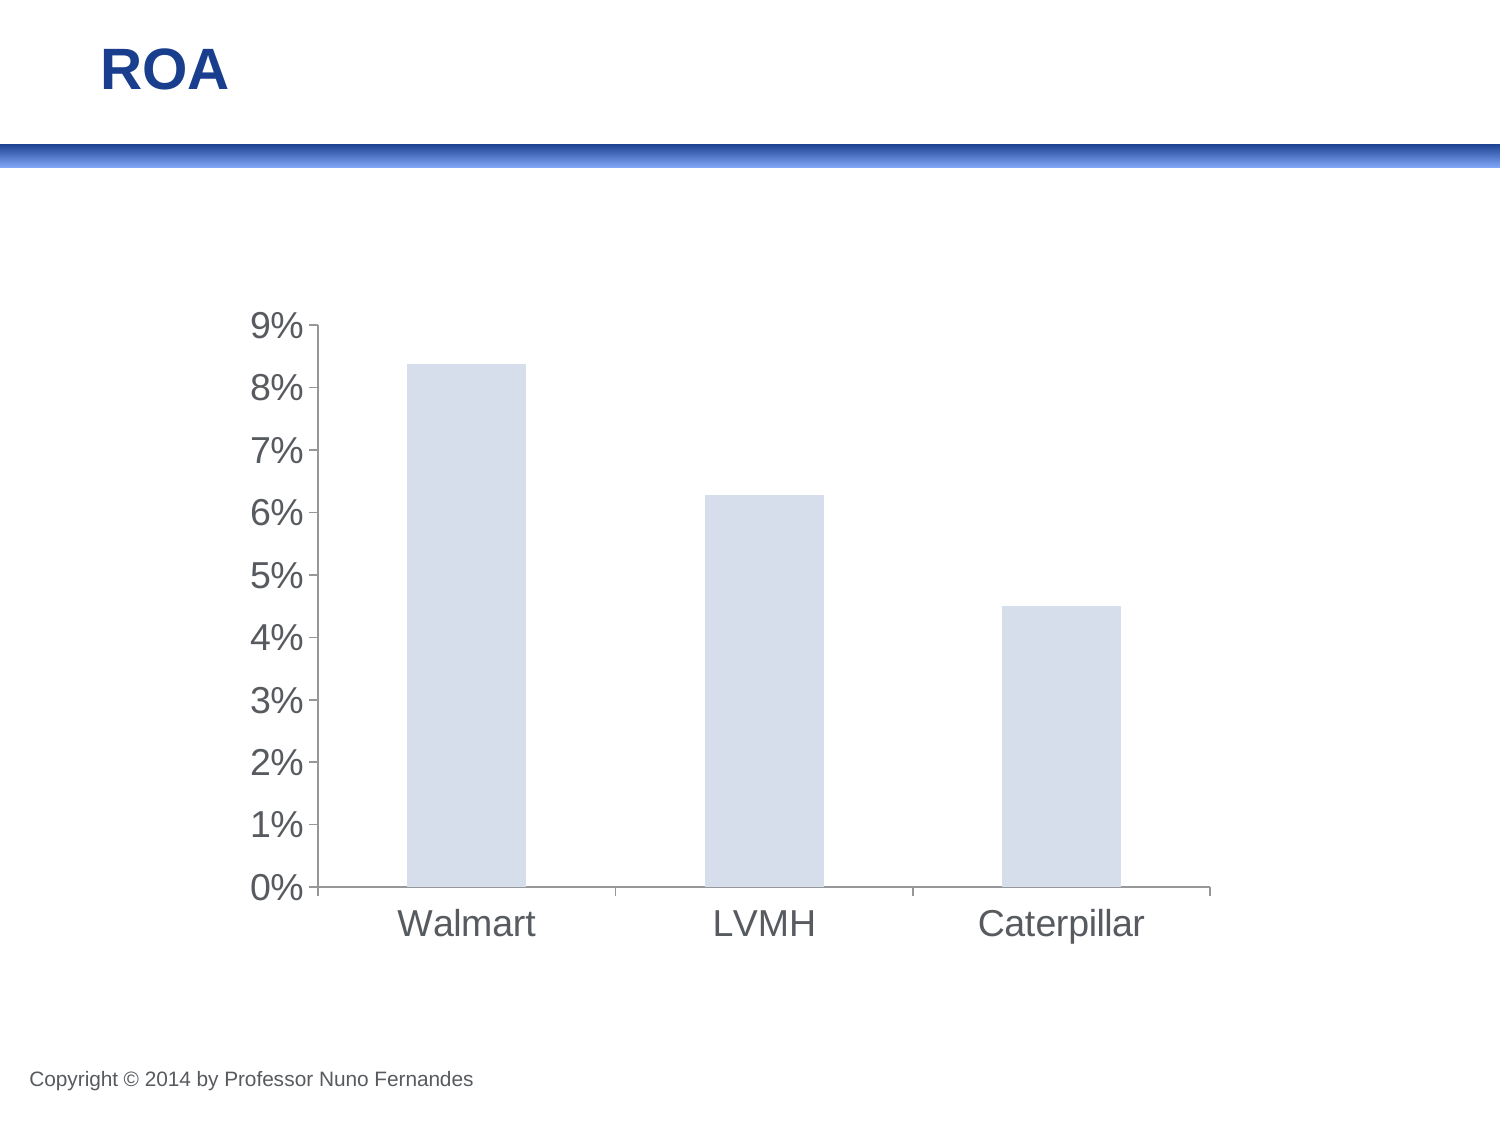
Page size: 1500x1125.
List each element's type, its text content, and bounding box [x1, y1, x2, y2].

chart [229, 290, 1231, 958]
title ROA [88, 30, 1352, 182]
